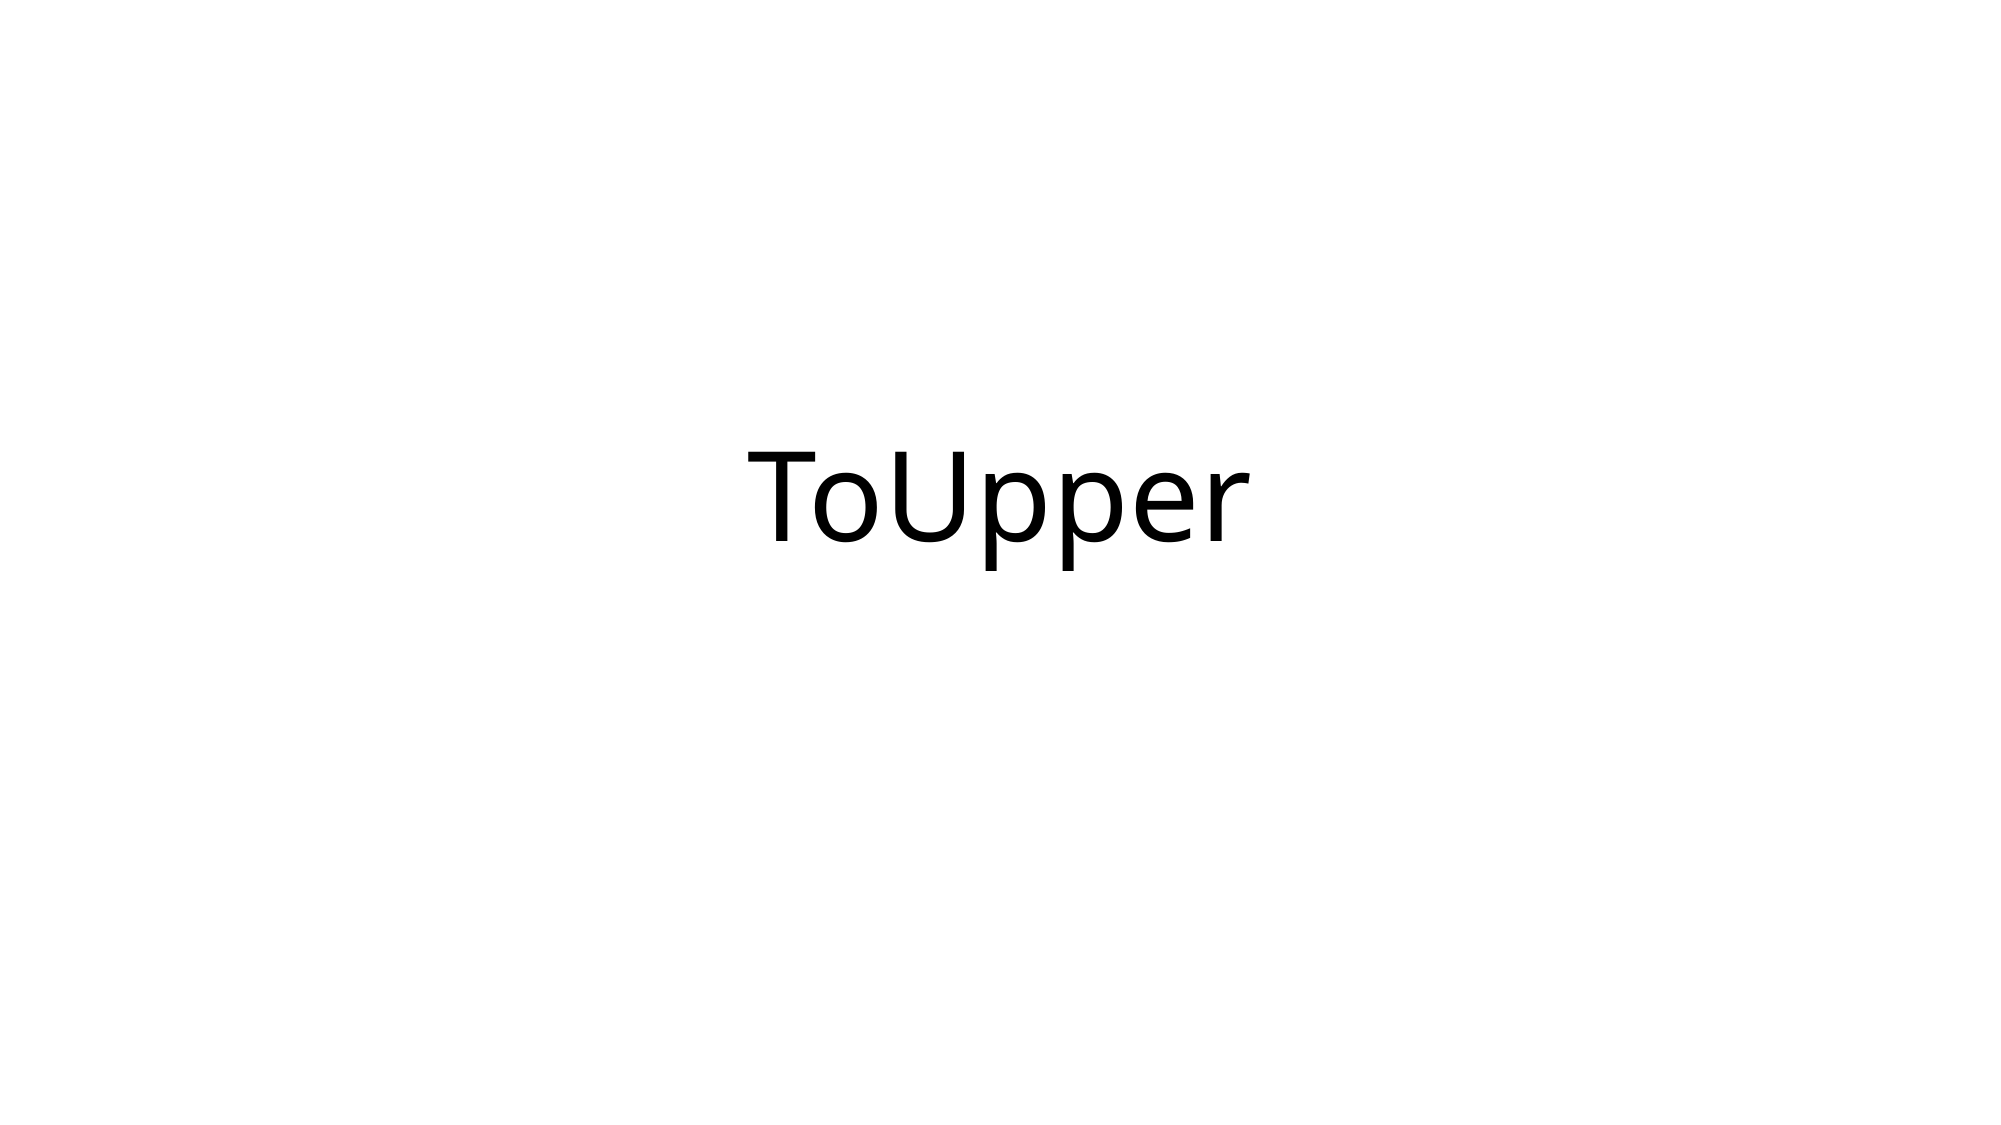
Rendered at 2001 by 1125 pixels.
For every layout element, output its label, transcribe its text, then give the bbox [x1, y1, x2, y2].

title ToUpper [249, 184, 1750, 576]
